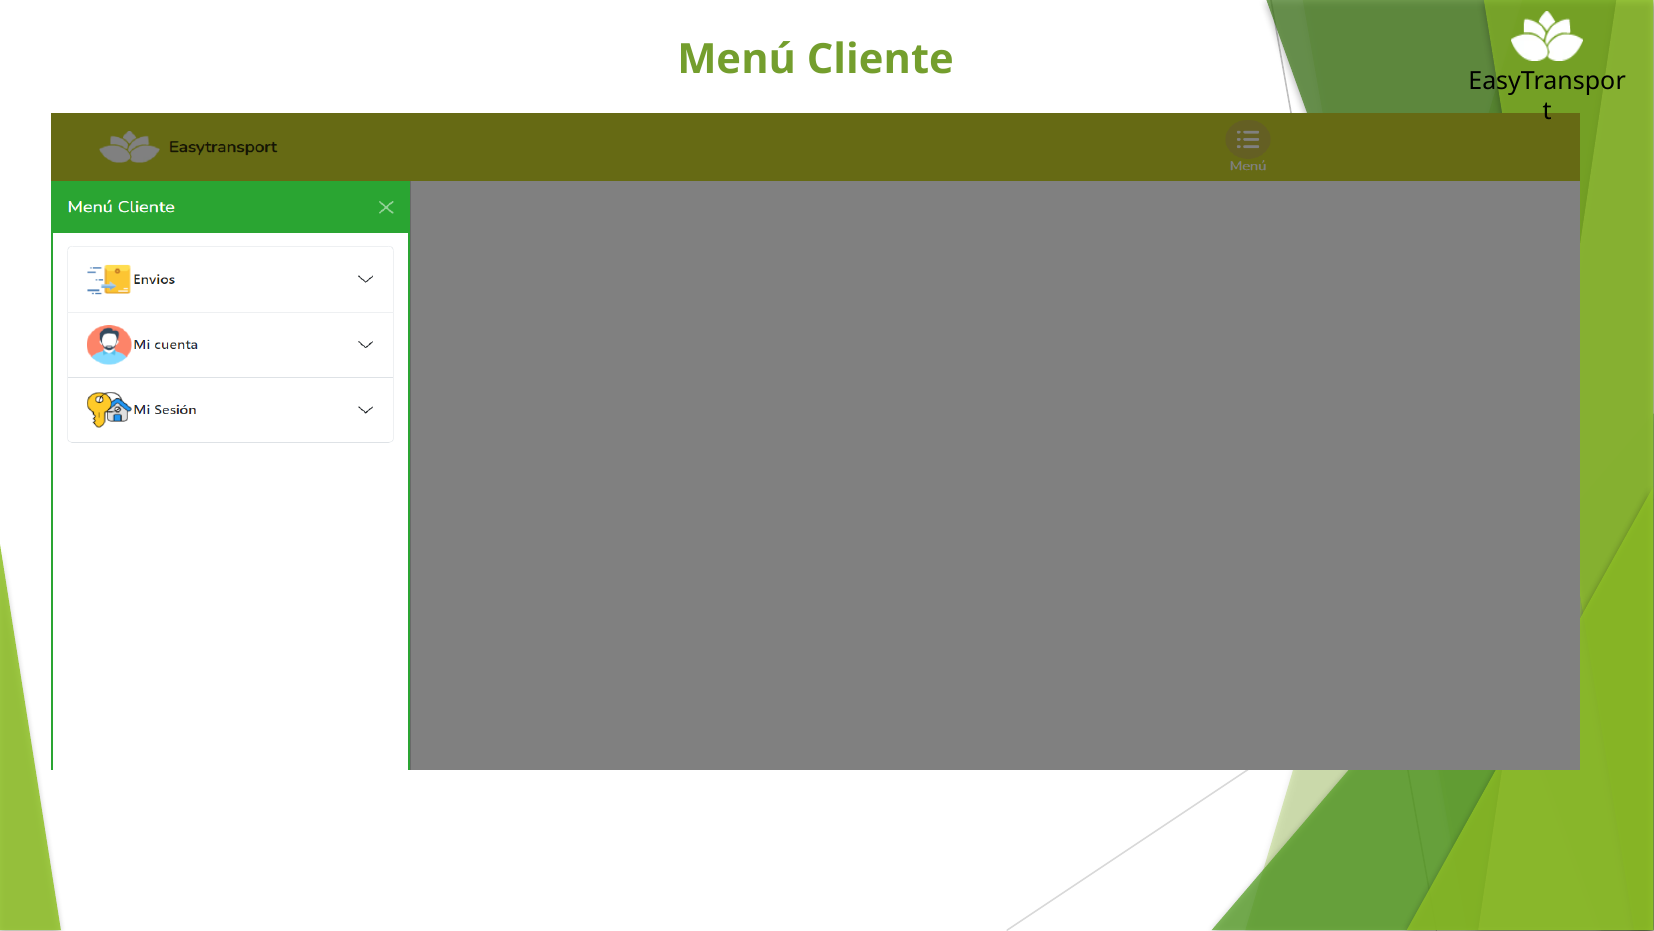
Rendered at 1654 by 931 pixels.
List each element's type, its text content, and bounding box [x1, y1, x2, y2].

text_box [1451, 11, 1643, 103]
picture [51, 112, 1580, 770]
title Menú Cliente [577, 18, 1055, 96]
